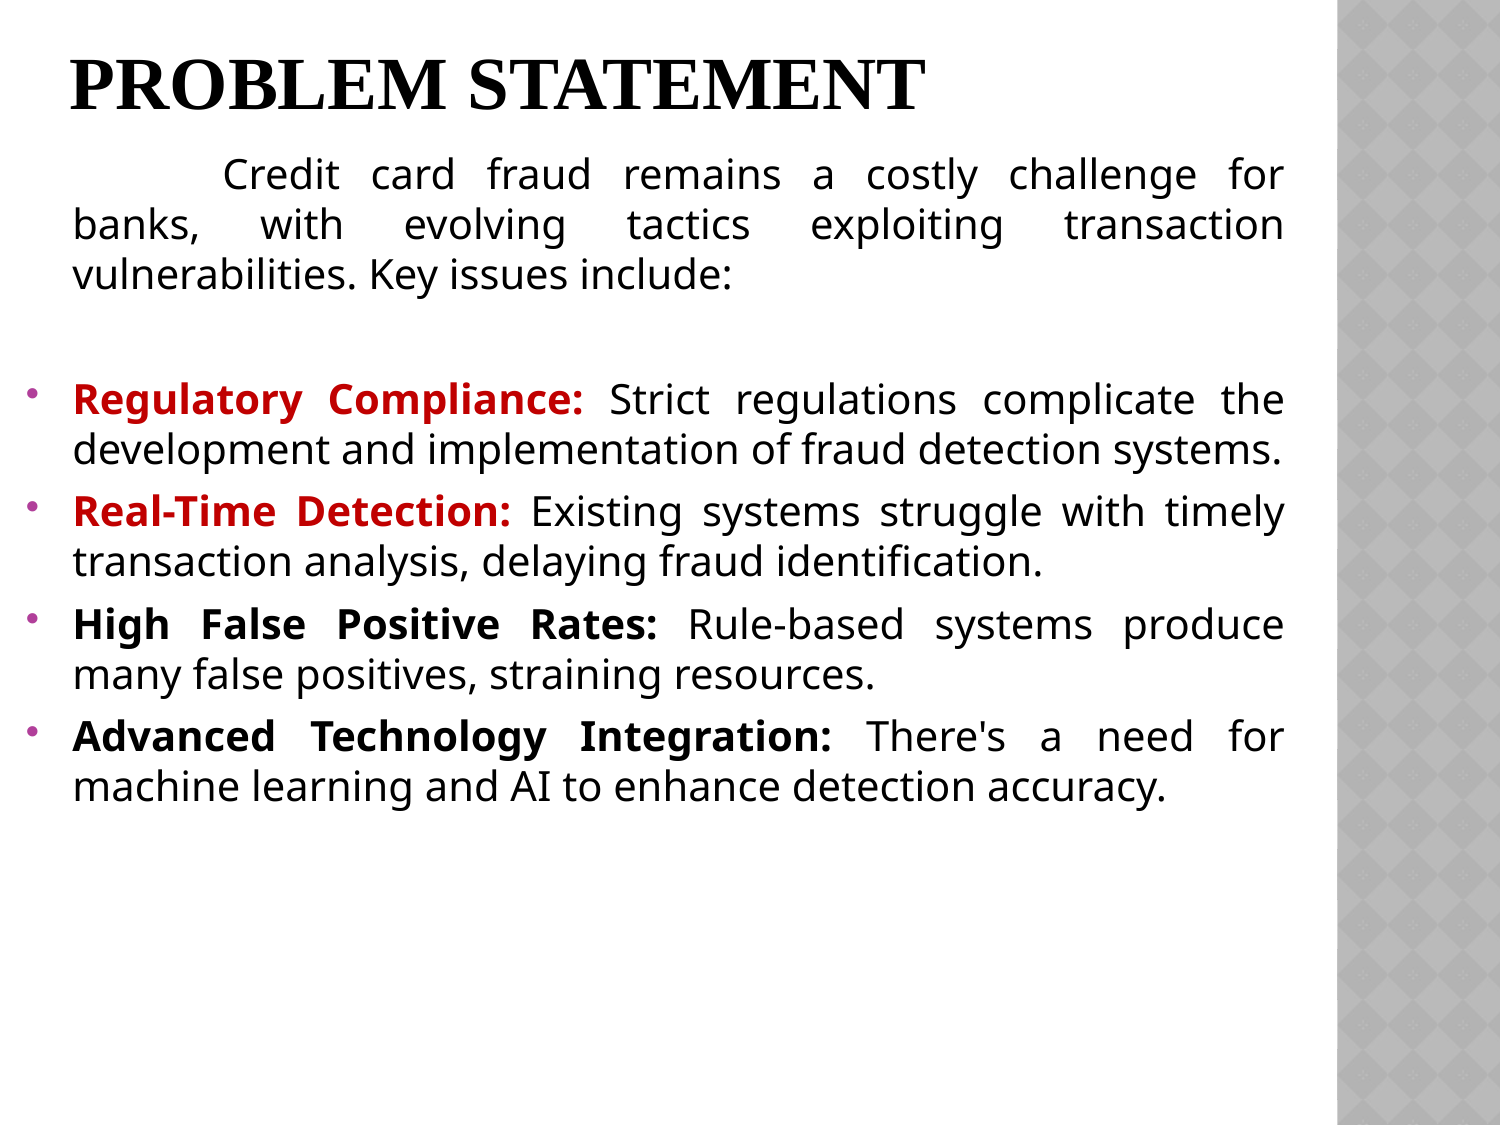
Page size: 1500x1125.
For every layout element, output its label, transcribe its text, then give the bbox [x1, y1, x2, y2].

list Credit card fraud remains a costly challenge for banks, with evolving tactics exploiting transaction vulnerabilities. Key issues include: Regulatory Compliance: Strict regulations complicate the development and implementation of fraud detection systems. Real-Time Detection: Existing systems struggle with timely transaction analysis, delaying fraud identification. High False Positive Rates: Rule-based systems produce many false positives, straining resources. Advanced Technology Integration: There's a need for machine learning and AI to enhance detection accuracy. [12, 125, 1300, 925]
title Problem Statement [62, 0, 1325, 125]
